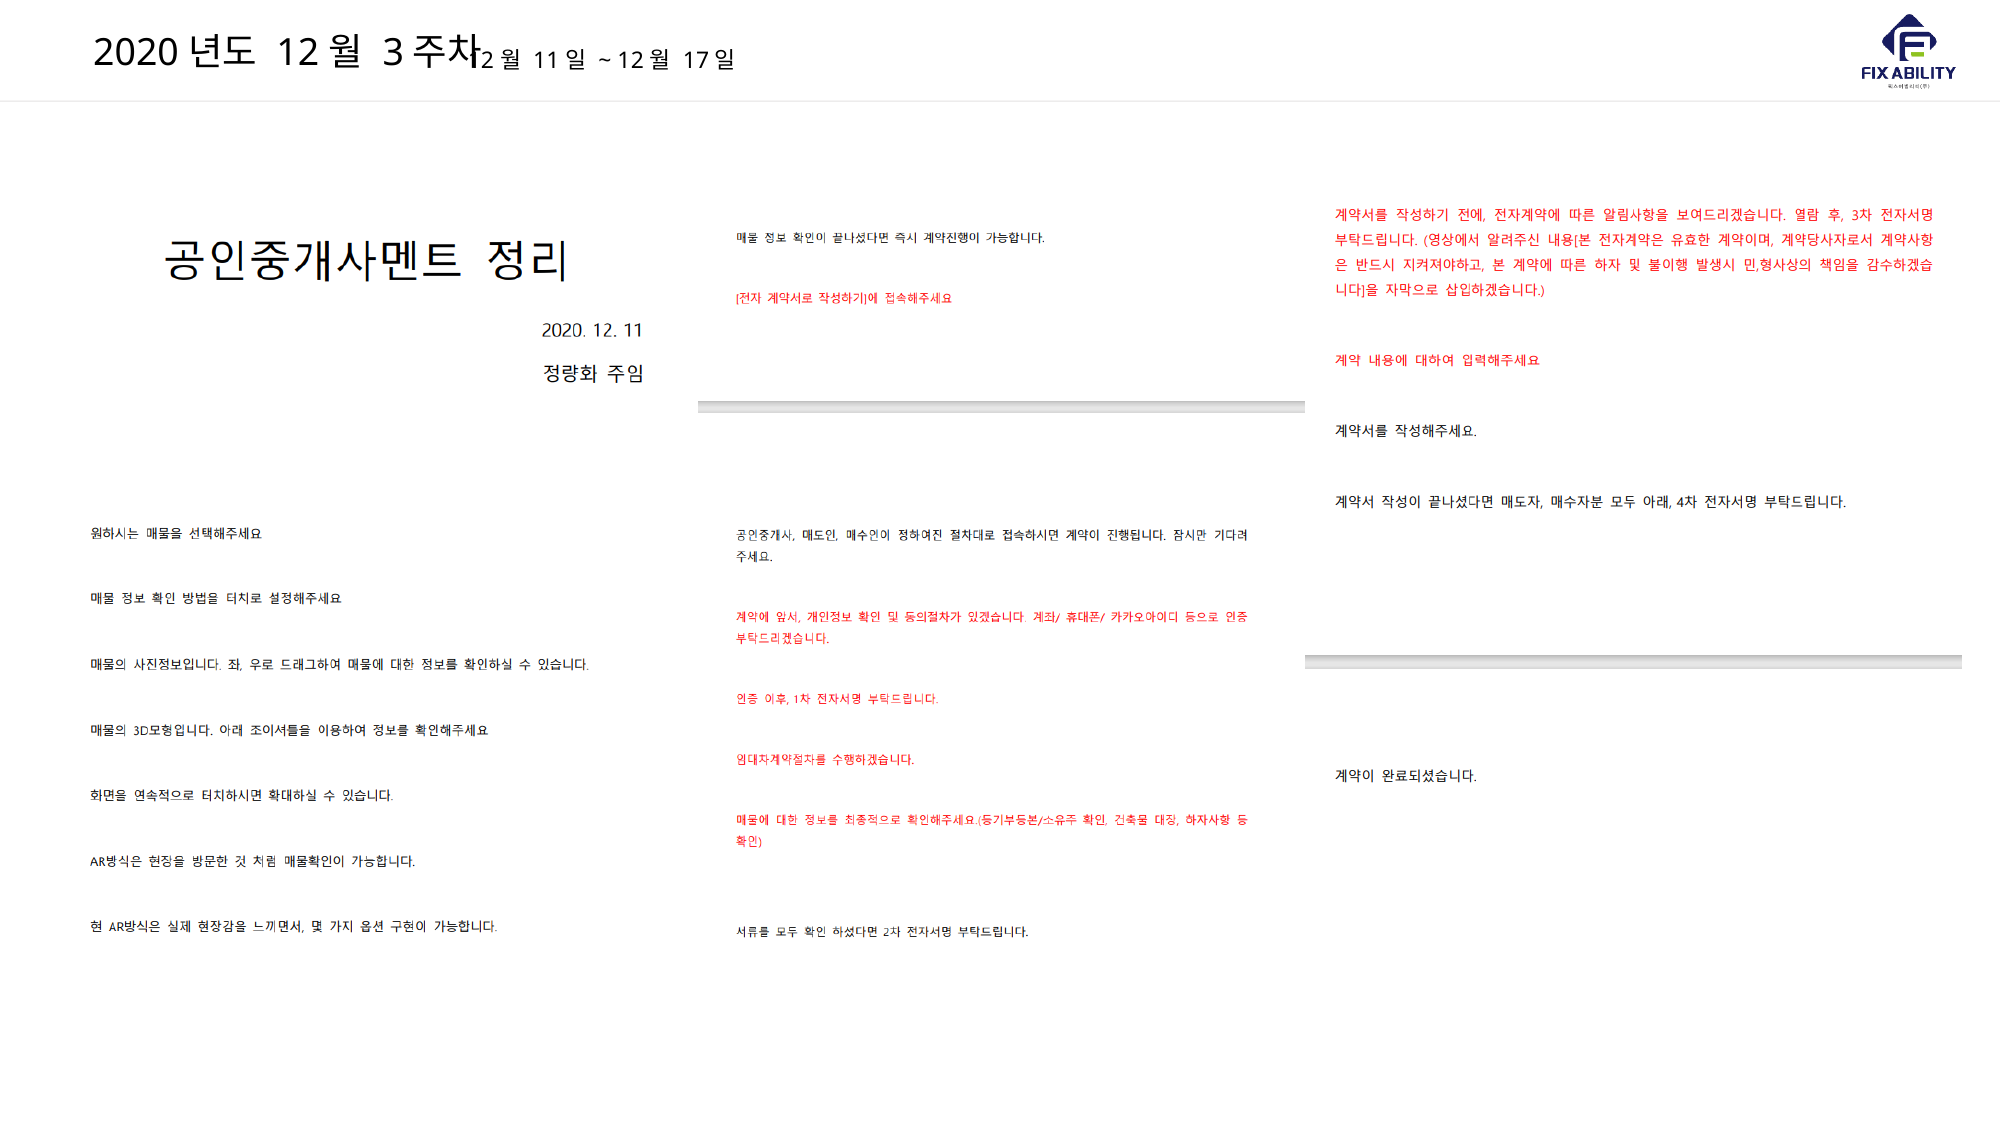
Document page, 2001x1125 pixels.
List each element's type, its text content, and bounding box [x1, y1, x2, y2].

text_box 12월 11일 ~ 12월 17일 [452, 37, 752, 81]
text_box 2020년도 12월 3주차 [78, 20, 508, 81]
picture [1816, 0, 2000, 103]
picture [44, 194, 1962, 966]
